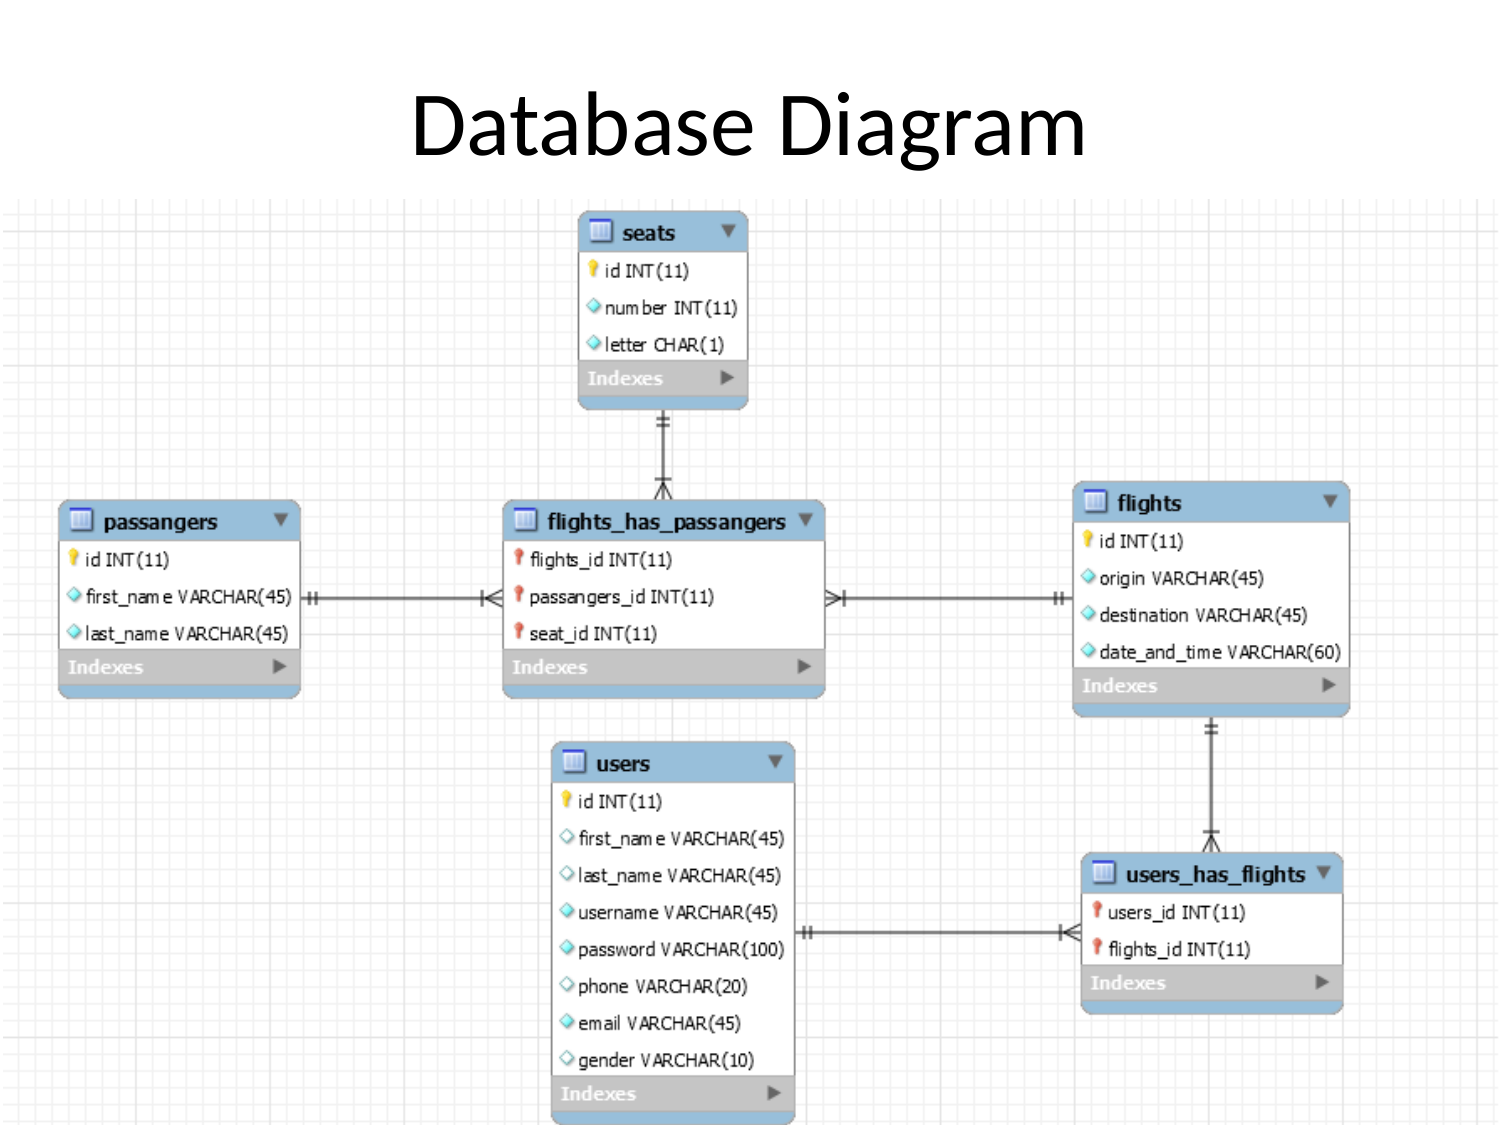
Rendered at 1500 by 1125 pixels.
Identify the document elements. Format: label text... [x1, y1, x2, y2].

title Database Diagram [75, 24, 1425, 198]
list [3, 199, 1500, 1125]
